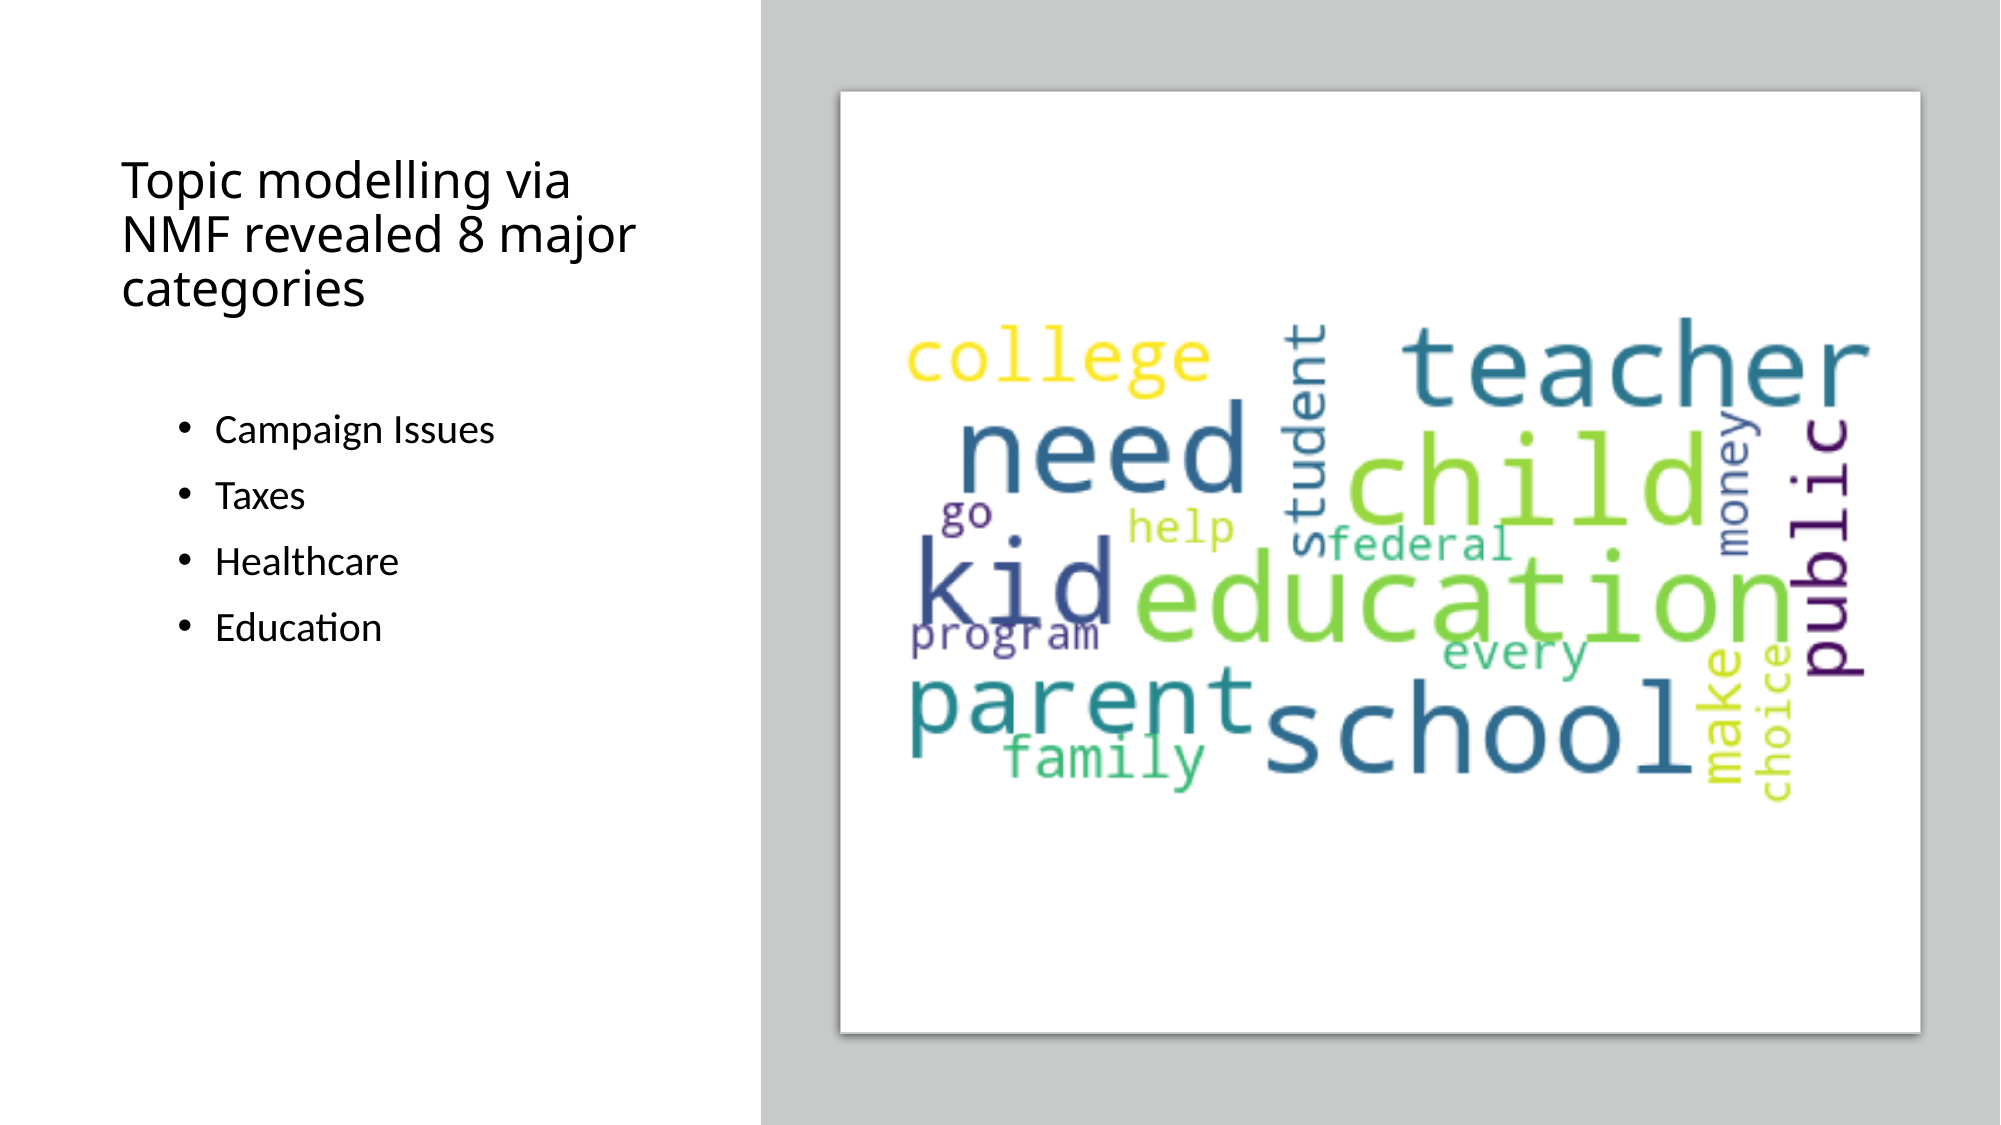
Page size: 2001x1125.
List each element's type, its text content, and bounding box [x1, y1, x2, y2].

picture [893, 308, 1894, 816]
title Topic modelling via NMF revealed 8 major categories [106, 103, 682, 370]
text_box [760, 0, 2000, 1125]
list Campaign Issues Taxes Healthcare Education [106, 399, 682, 1021]
text_box [839, 90, 1922, 1034]
